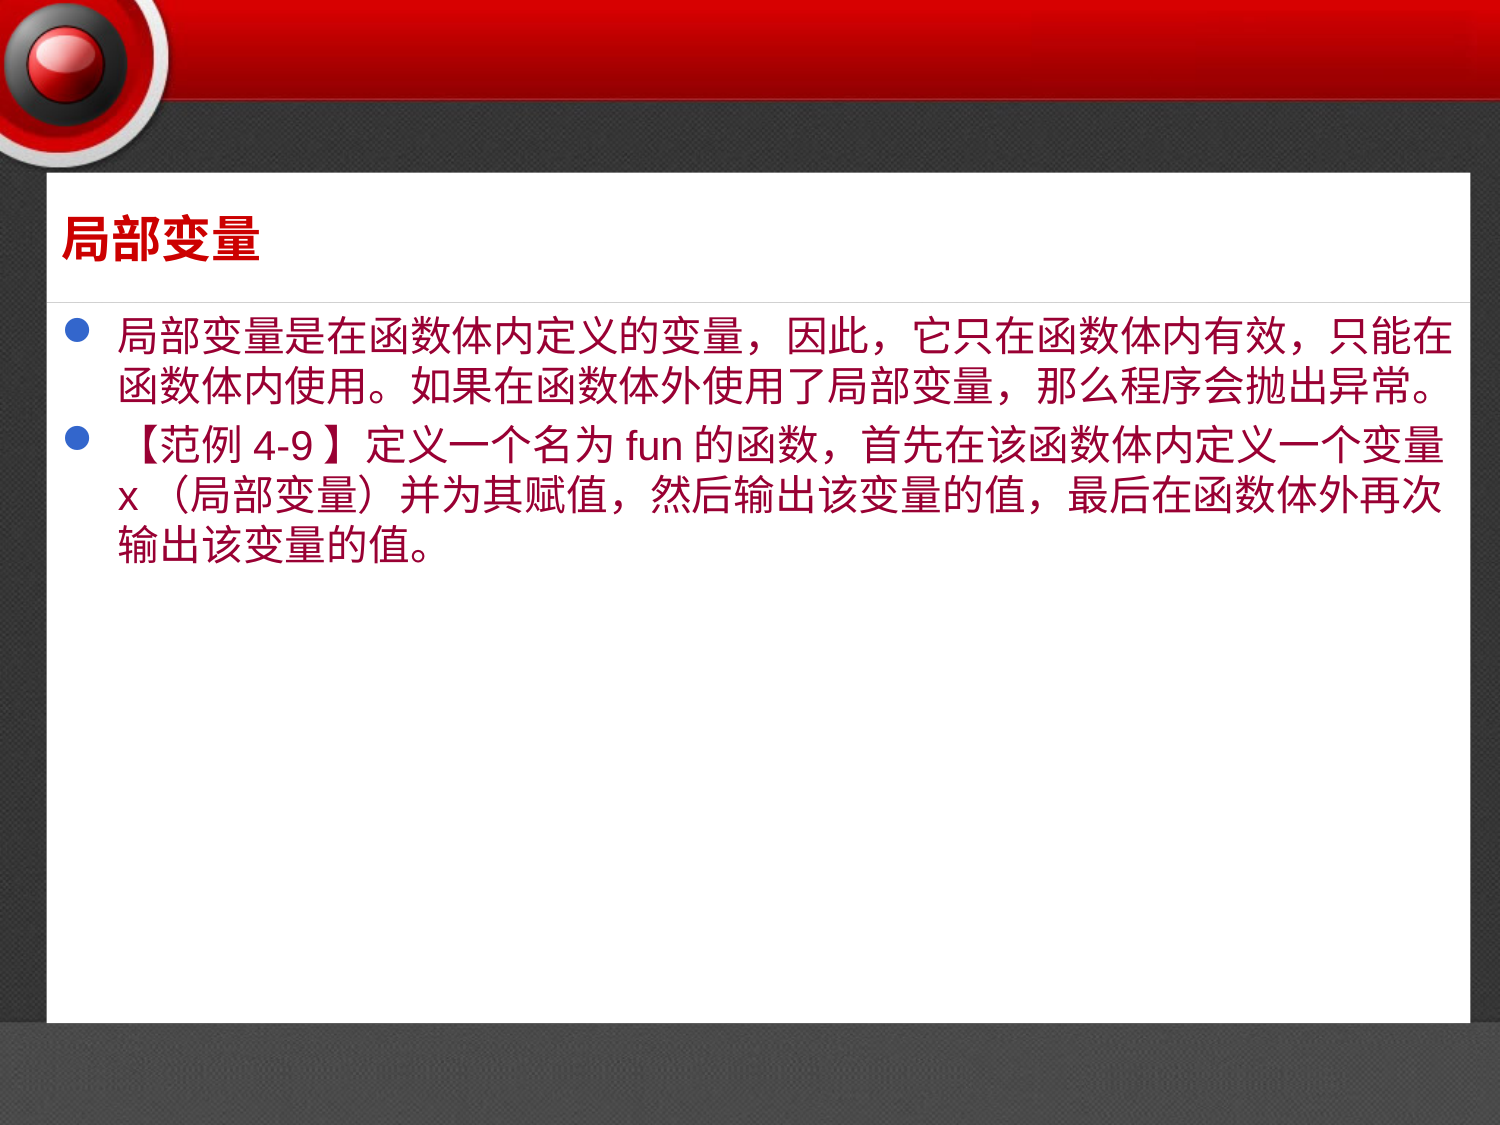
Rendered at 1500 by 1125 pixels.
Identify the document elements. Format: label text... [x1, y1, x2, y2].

list 局部变量是在函数体内定义的变量，因此，它只在函数体内有效，只能在函数体内使用。如果在函数体外使用了局部变量，那么程序会抛出异常。 【范例4-9】定义一个名为fun的函数，首先在该函数体内定义一个变量x（局部变量）并为其赋值，然后输出该变量的值，最后在函数体外再次输出该变量的值。 [46, 302, 1471, 1024]
picture [0, 0, 1500, 1125]
title 局部变量 [46, 172, 1471, 302]
